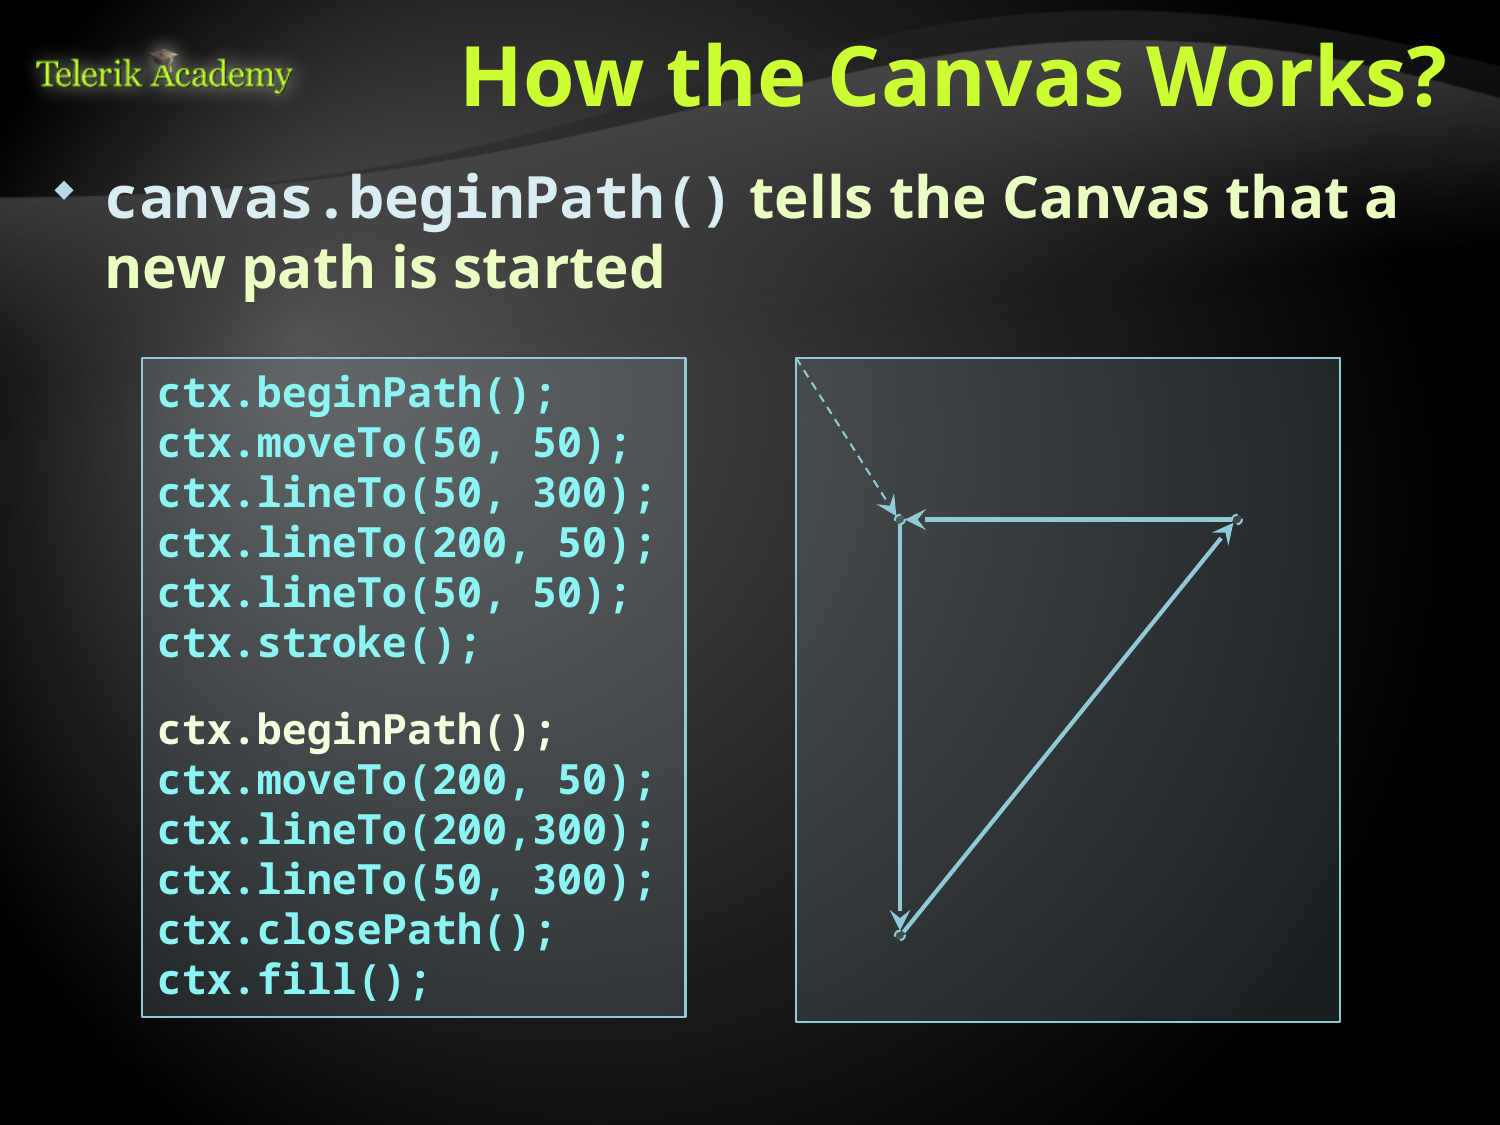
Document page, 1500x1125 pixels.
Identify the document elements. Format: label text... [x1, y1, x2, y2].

list canvas.beginPath() tells the Canvas that a new path is started [37, 153, 1463, 310]
text_box [796, 357, 1340, 1022]
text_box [795, 357, 897, 517]
picture [0, 0, 1500, 1125]
title How the Canvas Works? [300, 12, 1463, 150]
list ctx.beginPath(); ctx.moveTo(50, 50); ctx.lineTo(50, 300); ctx.lineTo(200, 50); ctx.lineTo(50, 50); ctx.stroke(); ctx.beginPath(); ctx.moveTo(200, 50); ctx.lineTo(200,300); ctx.lineTo(50, 300); ctx.closePath(); ctx.fill(); [141, 357, 687, 1018]
text_box [1232, 514, 1242, 524]
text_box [903, 522, 1234, 933]
